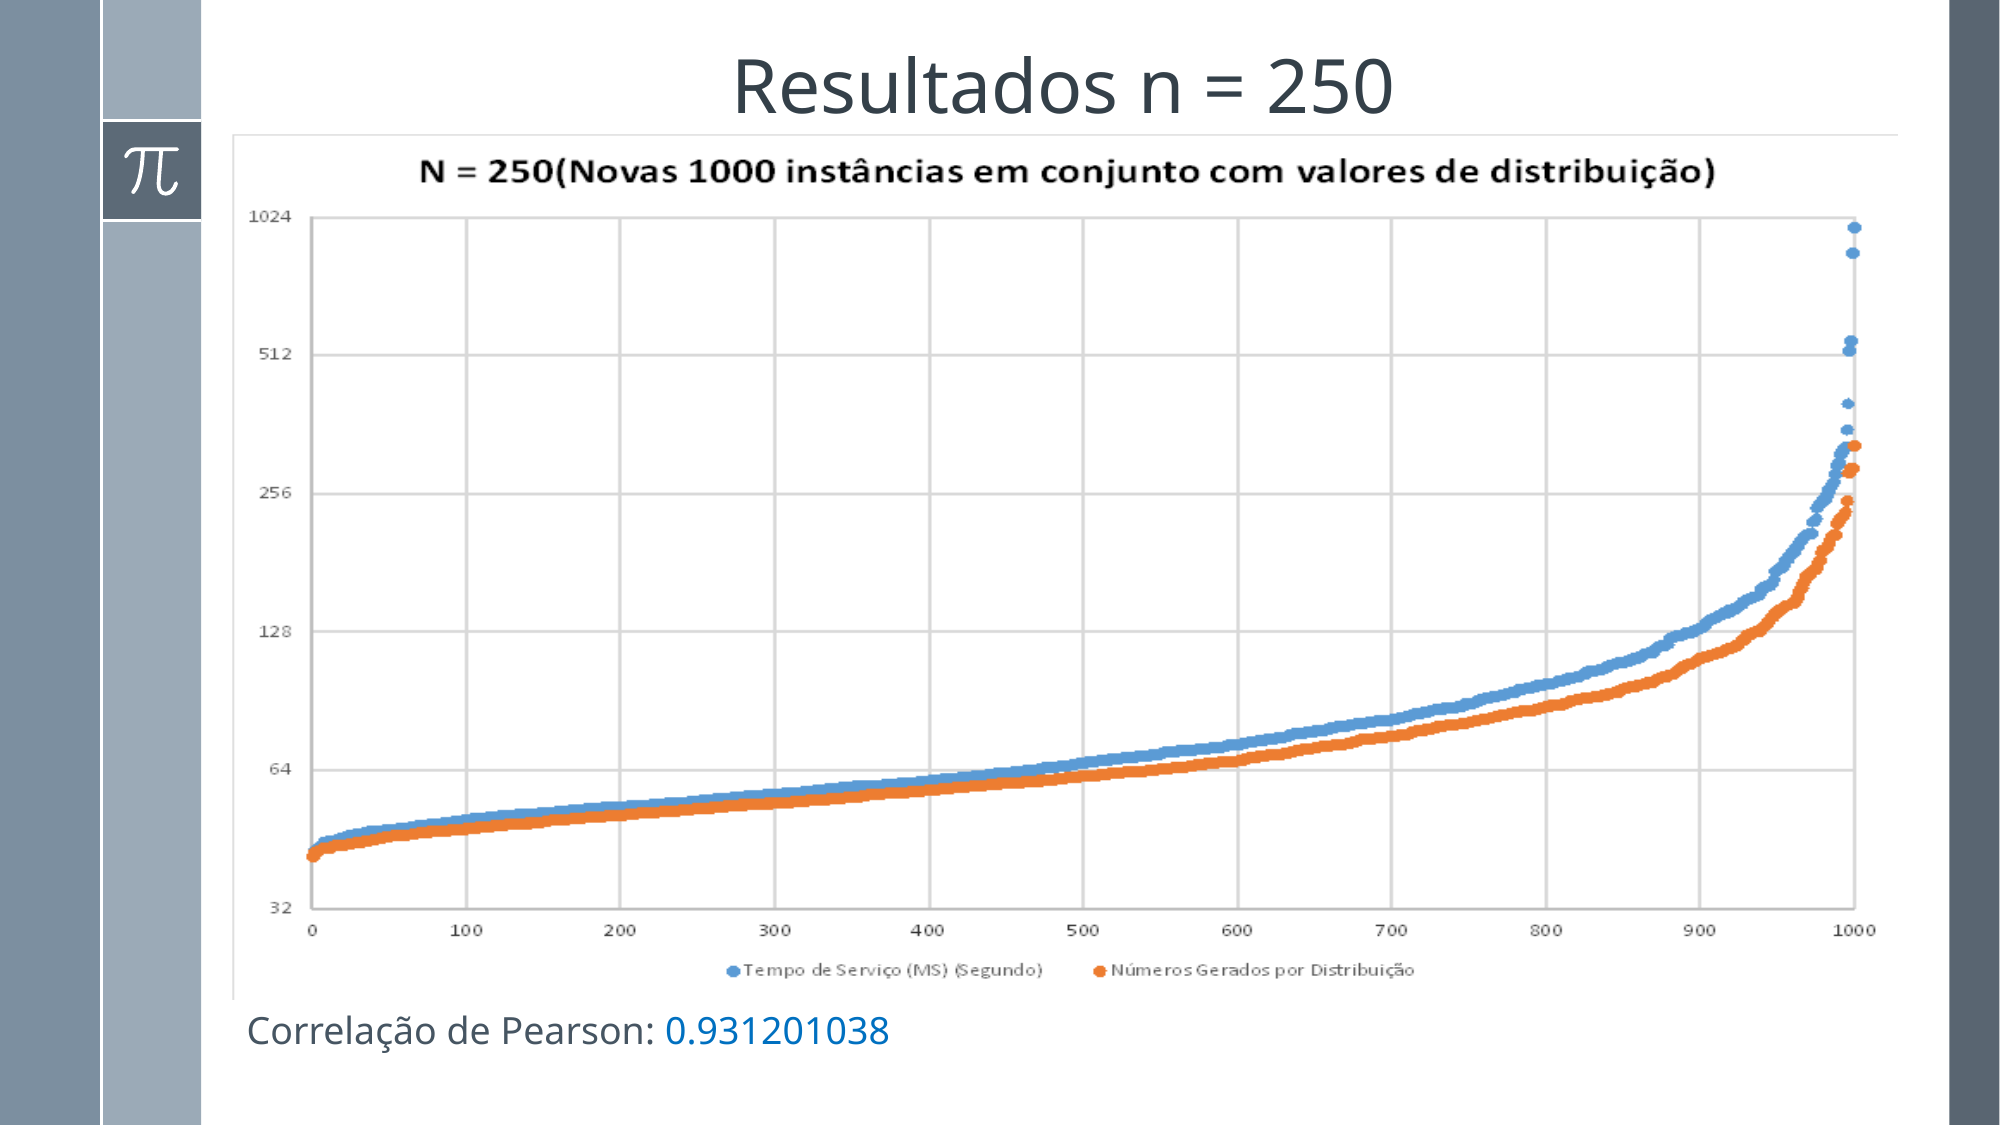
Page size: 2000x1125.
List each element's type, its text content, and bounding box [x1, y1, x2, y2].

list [231, 133, 1898, 1000]
text_box Correlação de Pearson: 0.931201038 [231, 999, 1952, 1060]
title Resultados n = 250 [261, 29, 1867, 133]
